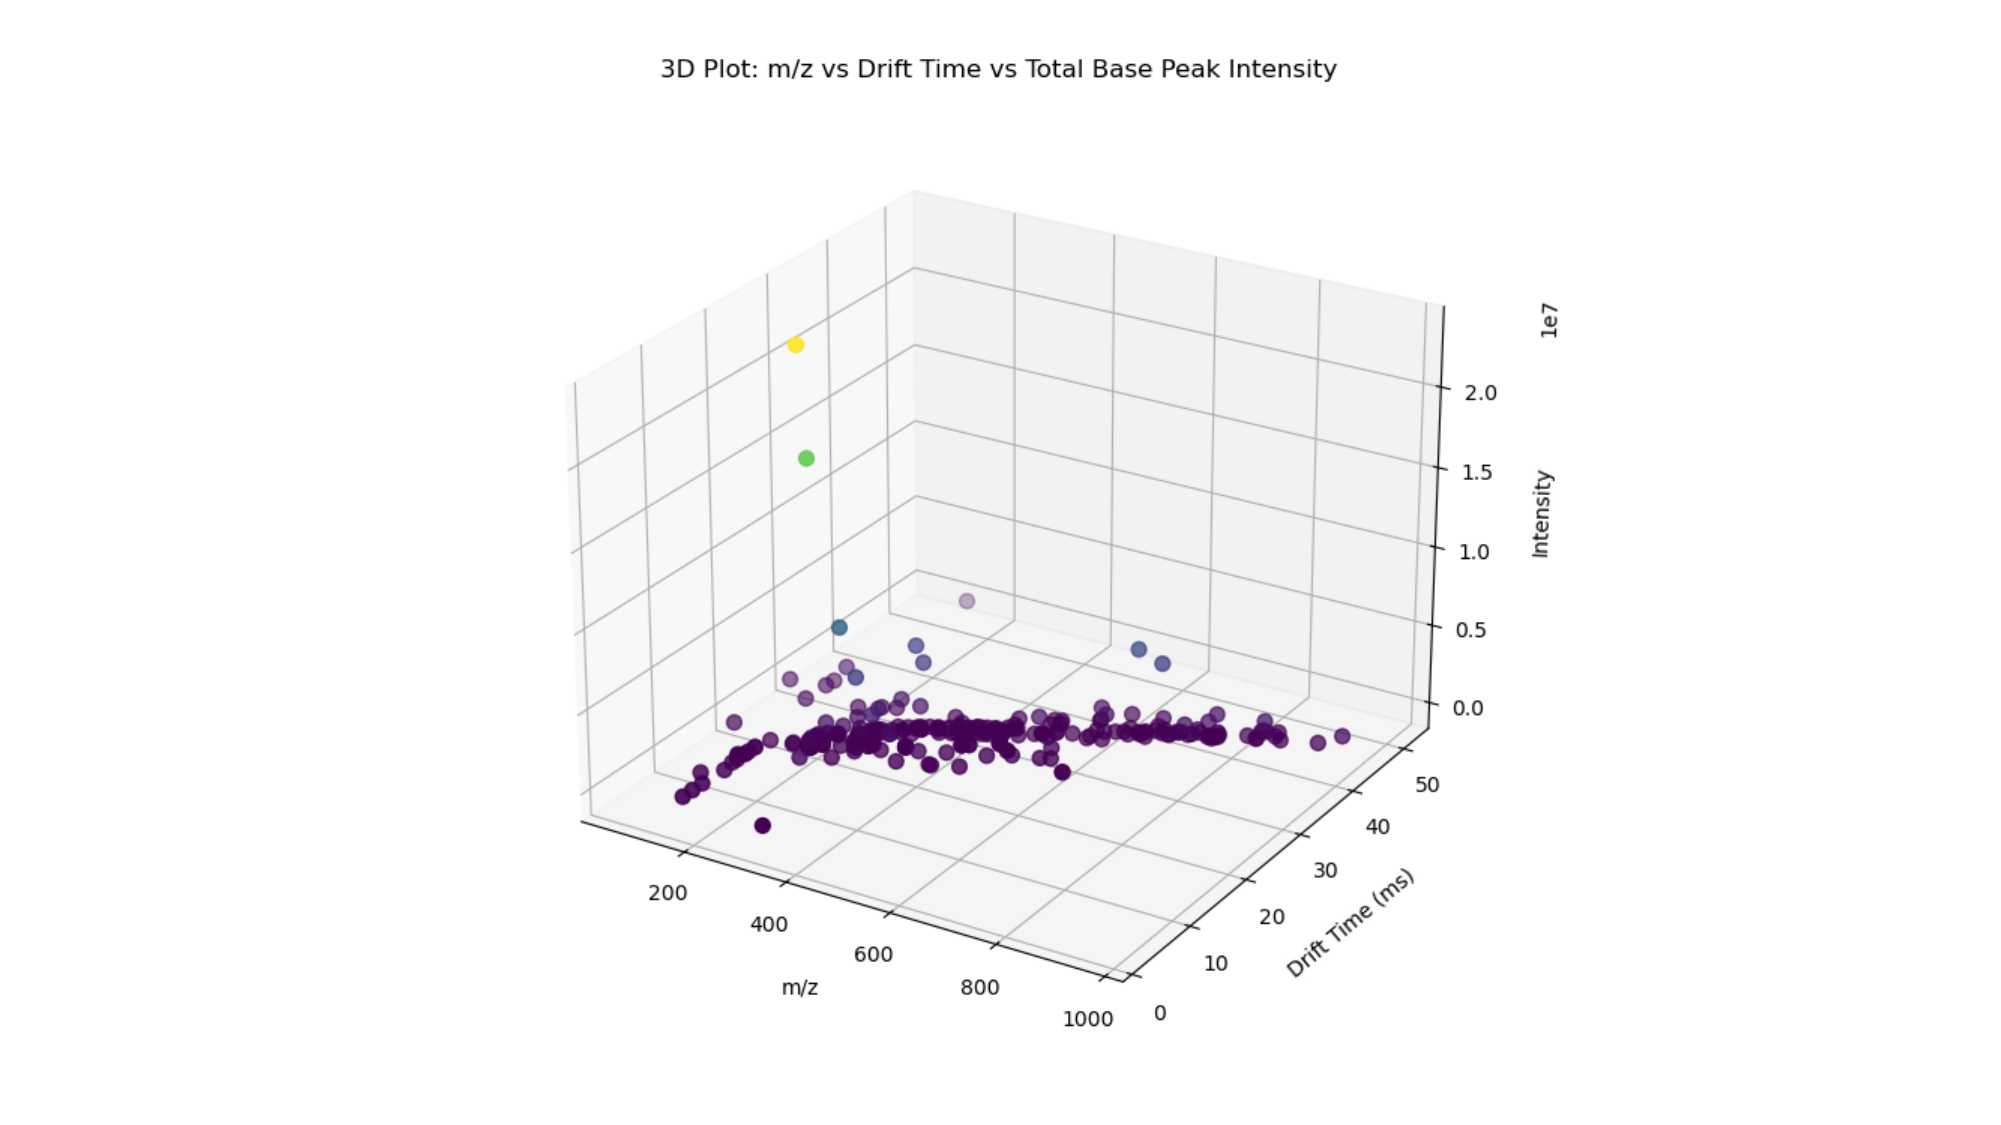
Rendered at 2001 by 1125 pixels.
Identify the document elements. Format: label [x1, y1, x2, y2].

picture [249, 36, 1751, 1088]
